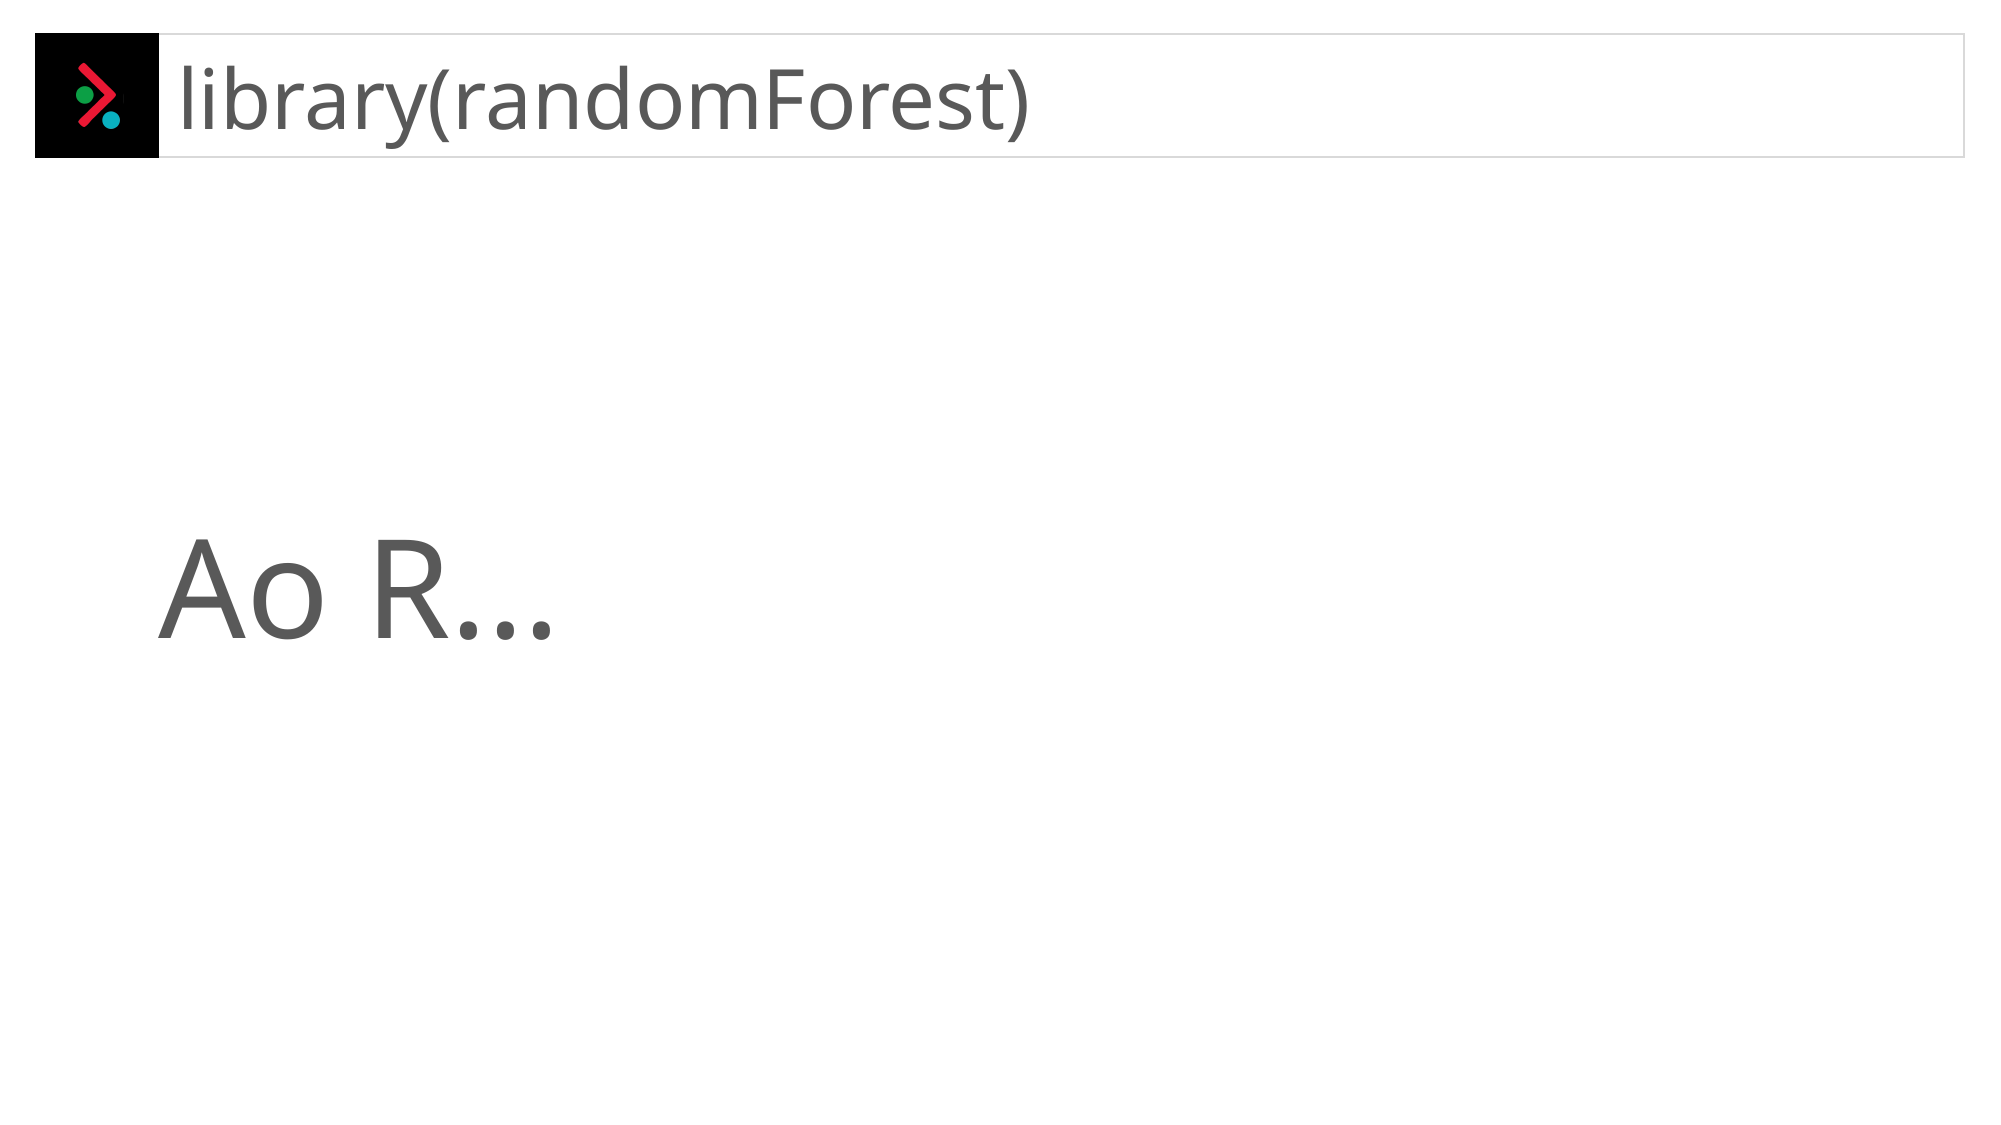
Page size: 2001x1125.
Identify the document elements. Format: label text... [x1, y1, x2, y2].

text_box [35, 34, 159, 158]
text_box Ao R... [143, 493, 1347, 674]
text_box [159, 33, 1965, 158]
text_box library(randomForest) [162, 38, 1764, 154]
